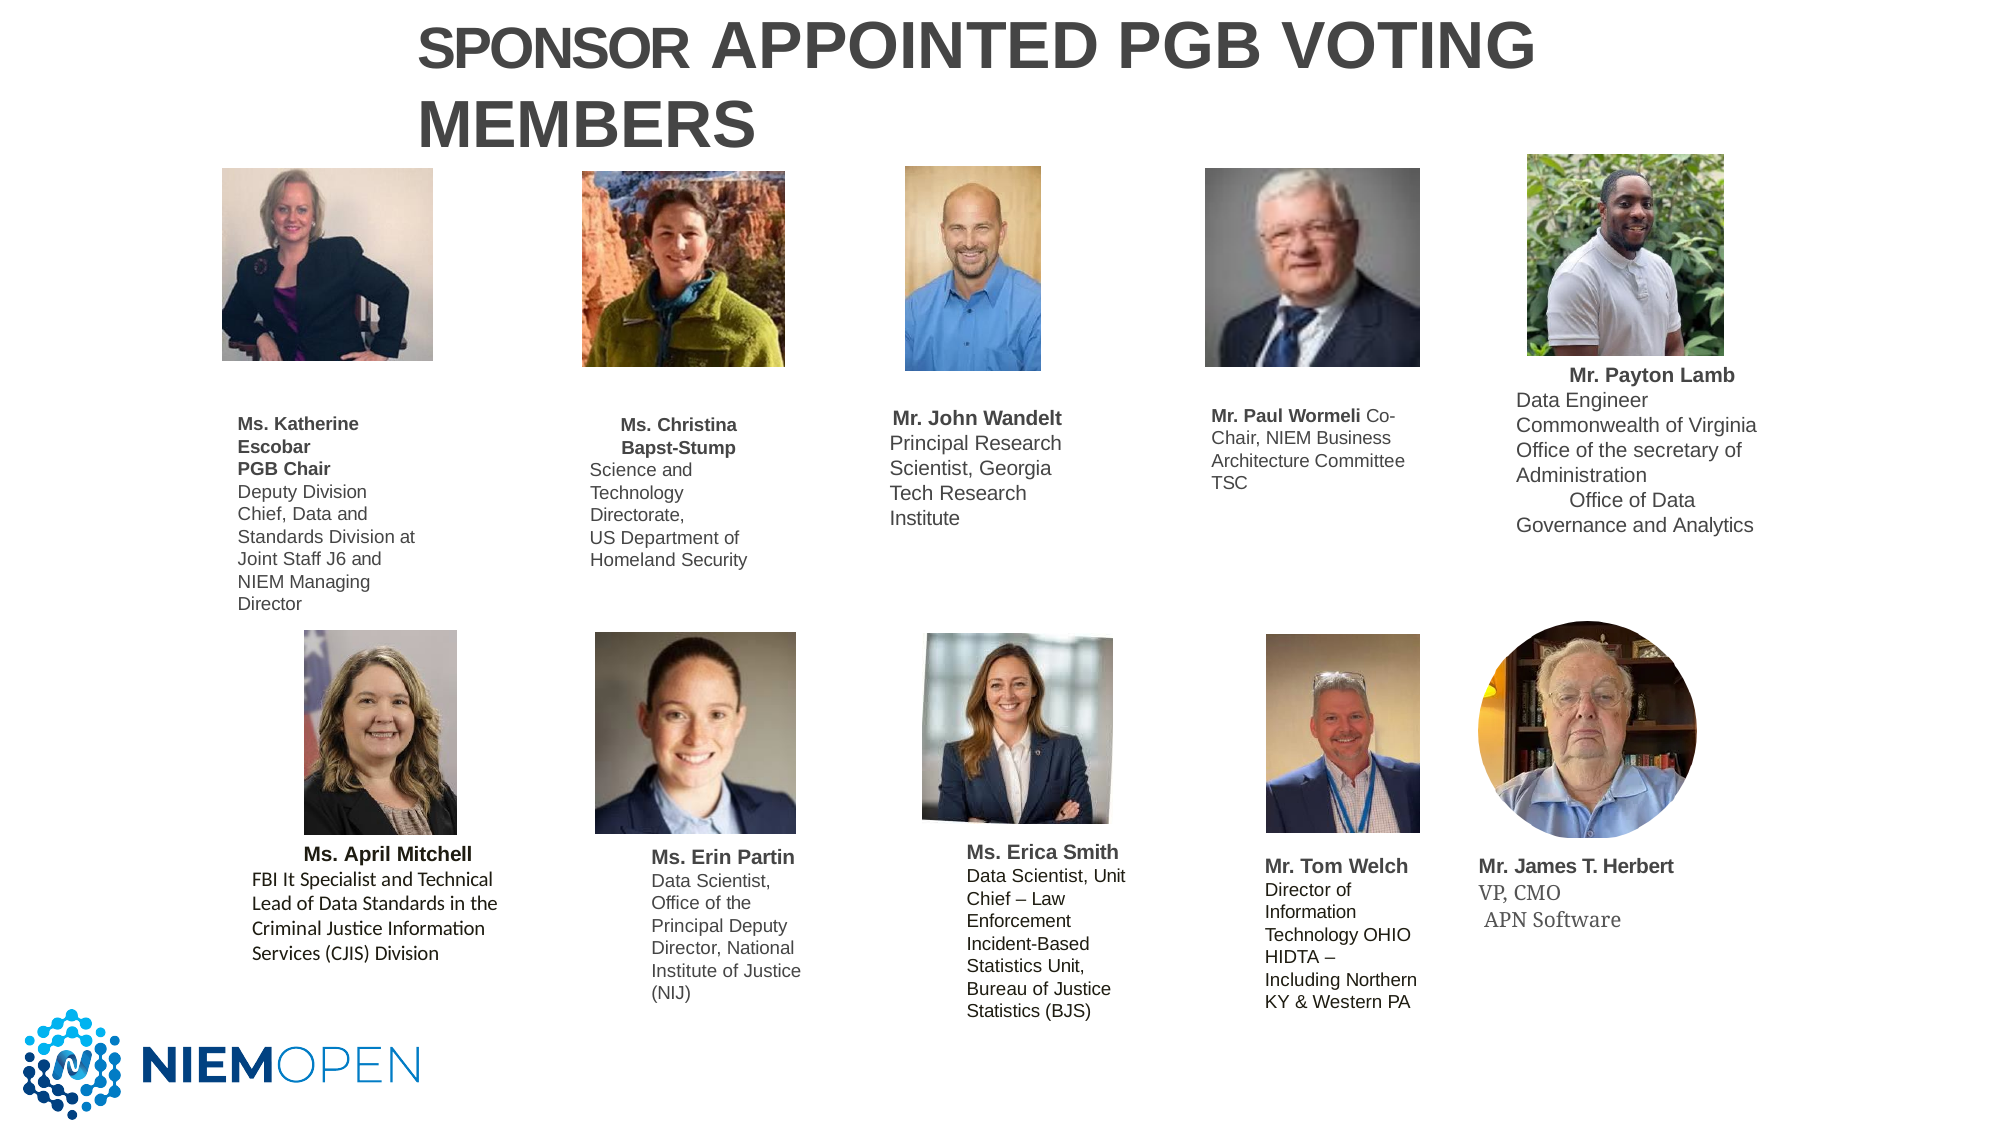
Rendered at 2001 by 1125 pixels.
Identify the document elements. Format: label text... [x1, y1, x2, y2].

picture [23, 1009, 419, 1120]
picture [1527, 154, 1725, 356]
text_box Ms. Christina Bapst-Stump Science and Technology Directorate, US Department of Homeland Security [587, 410, 751, 571]
text_box Ms. Erin Partin Data Scientist, Office of the Principal Deputy Director, National Institute of Justice (NIJ) [649, 841, 820, 1004]
text_box Mr. Tom Welch Director of Information Technology OHIO HIDTA – Including Northern KY & Western PA [1262, 850, 1435, 1013]
picture [905, 166, 1041, 371]
picture [304, 630, 458, 835]
text_box Ms. Katherine Escobar PGB Chair Deputy Division Chief, Data and Standards Division at Joint Staff J6 and NIEM Managing Director [235, 409, 417, 615]
picture [581, 171, 785, 368]
picture [1205, 168, 1420, 368]
picture [594, 632, 796, 834]
text_box Mr. Payton Lamb Data Engineer Commonwealth of Virginia Office of the secretary of Administration Office of Data Governance and Analytics [1513, 359, 1764, 537]
text_box Mr. John Wandelt Principal Research Scientist, Georgia Tech Research Institute [887, 402, 1068, 530]
text_box Ms. Erica Smith Data Scientist, Unit Chief – Law Enforcement Incident-Based Statistics Unit, Bureau of Justice Statistics (BJS) [964, 836, 1140, 1022]
title SPONSOR APPOINTED PGB VOTING MEMBERS [56, 0, 1790, 190]
text_box Ms. April Mitchell FBI It Specialist and Technical Lead of Data Standards in the Criminal Justice Information Services (CJIS) Division [249, 839, 503, 966]
picture [222, 168, 433, 361]
picture [1266, 634, 1420, 834]
picture [922, 633, 1113, 824]
picture [1460, 619, 1710, 838]
text_box Mr. Paul Wormeli Co-Chair, NIEM Business Architecture Committee TSC [1209, 401, 1425, 494]
text_box Mr. James T. Herbert VP, CMO APN Software [1476, 850, 1726, 932]
